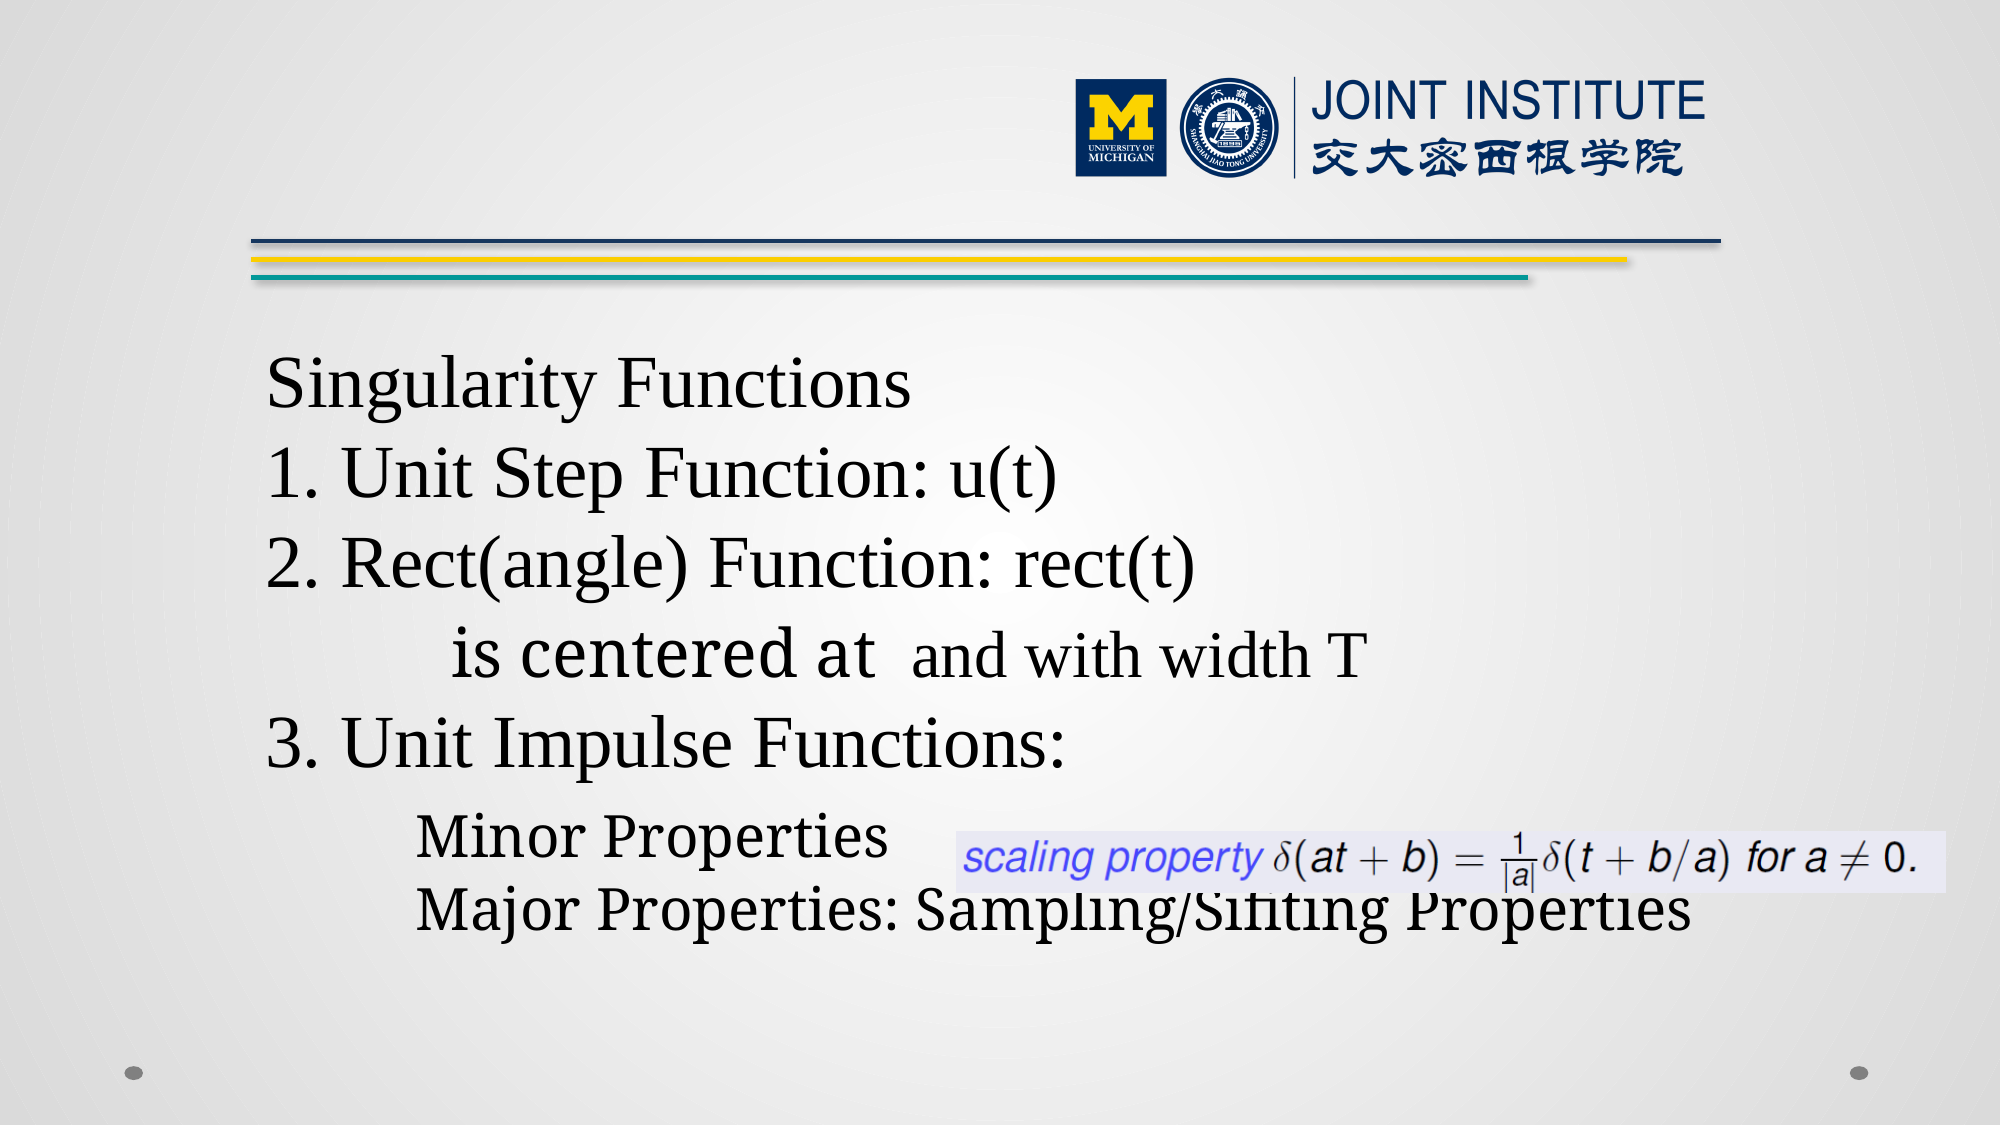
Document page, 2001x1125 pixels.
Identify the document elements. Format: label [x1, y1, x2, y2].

text_box [250, 240, 1722, 278]
picture [1046, 36, 1722, 214]
picture [955, 830, 1946, 893]
